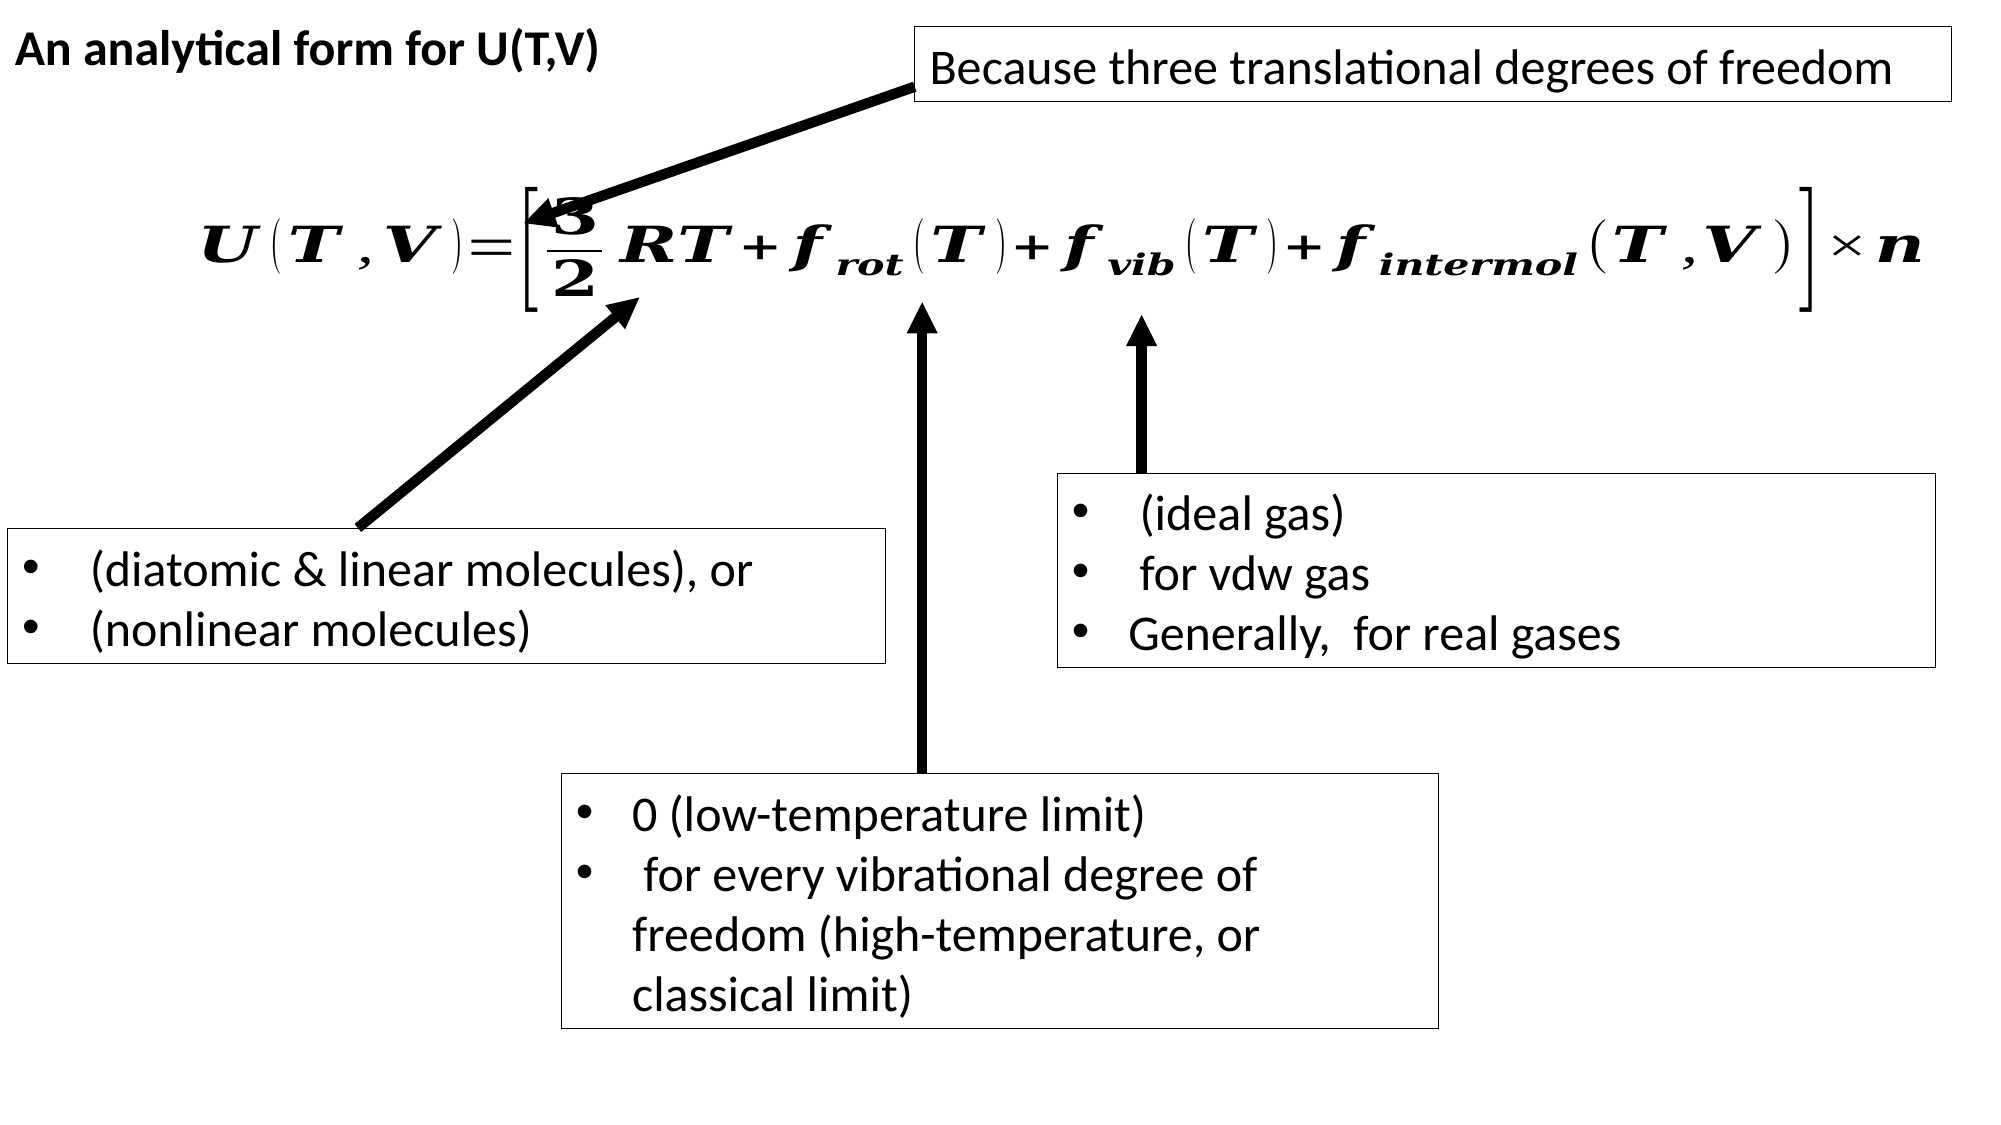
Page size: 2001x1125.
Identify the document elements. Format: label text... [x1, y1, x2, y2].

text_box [561, 302, 1439, 1032]
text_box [524, 26, 1952, 224]
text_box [7, 297, 886, 716]
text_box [1057, 314, 1936, 691]
text_box An analytical form for U(T,V) [0, 7, 1891, 83]
